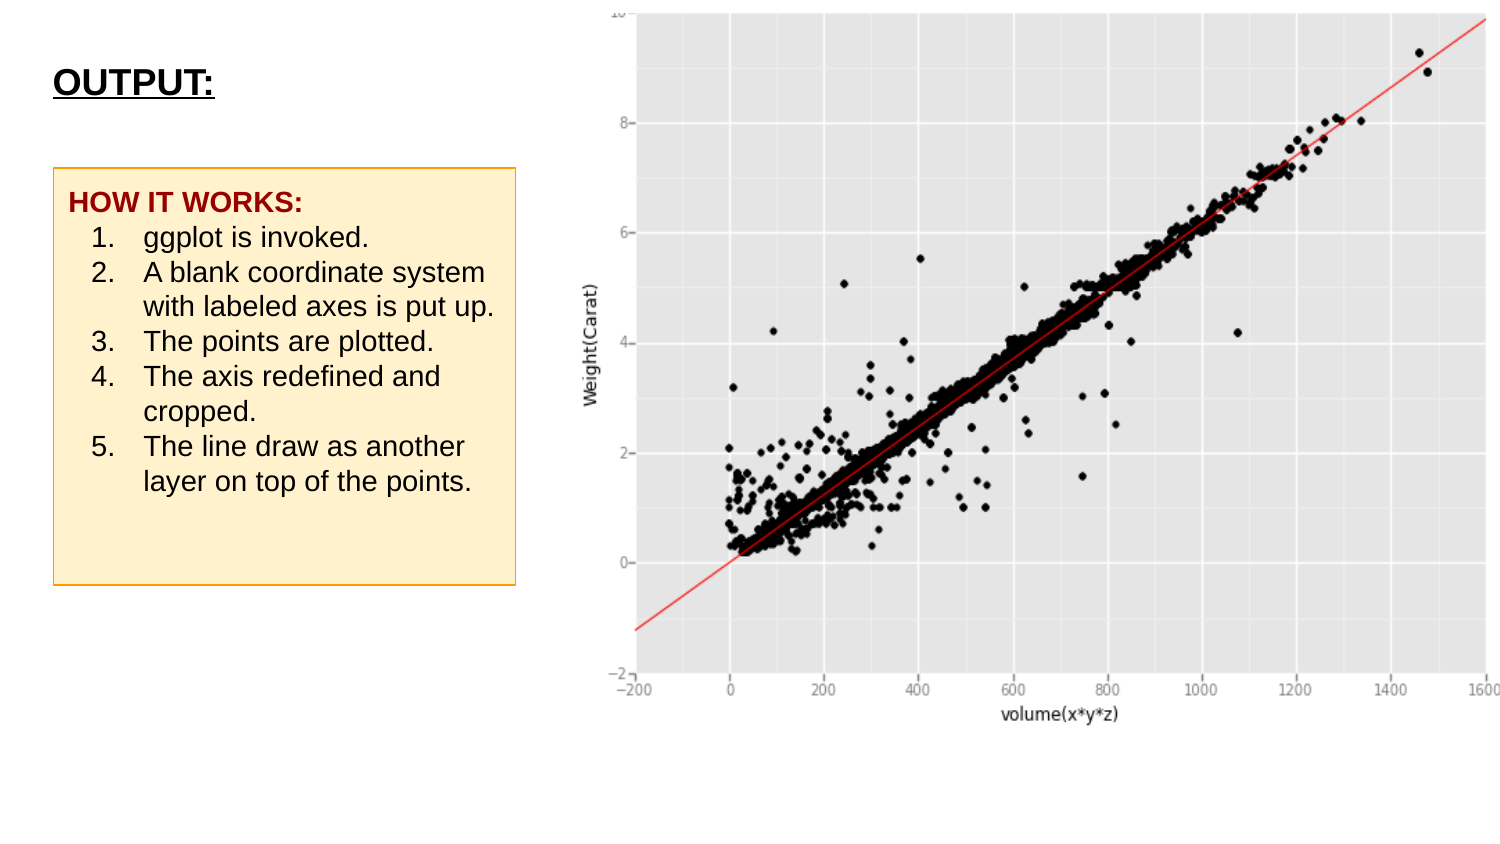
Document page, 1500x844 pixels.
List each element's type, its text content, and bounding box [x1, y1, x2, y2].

text_box OUTPUT: [37, 42, 318, 118]
text_box HOW IT WORKS: ggplot is invoked. A blank coordinate system with labeled axes is put up. The points are plotted. The axis redefined and cropped. The line draw as another layer on top of the points. [53, 167, 516, 585]
picture [557, 13, 1500, 749]
